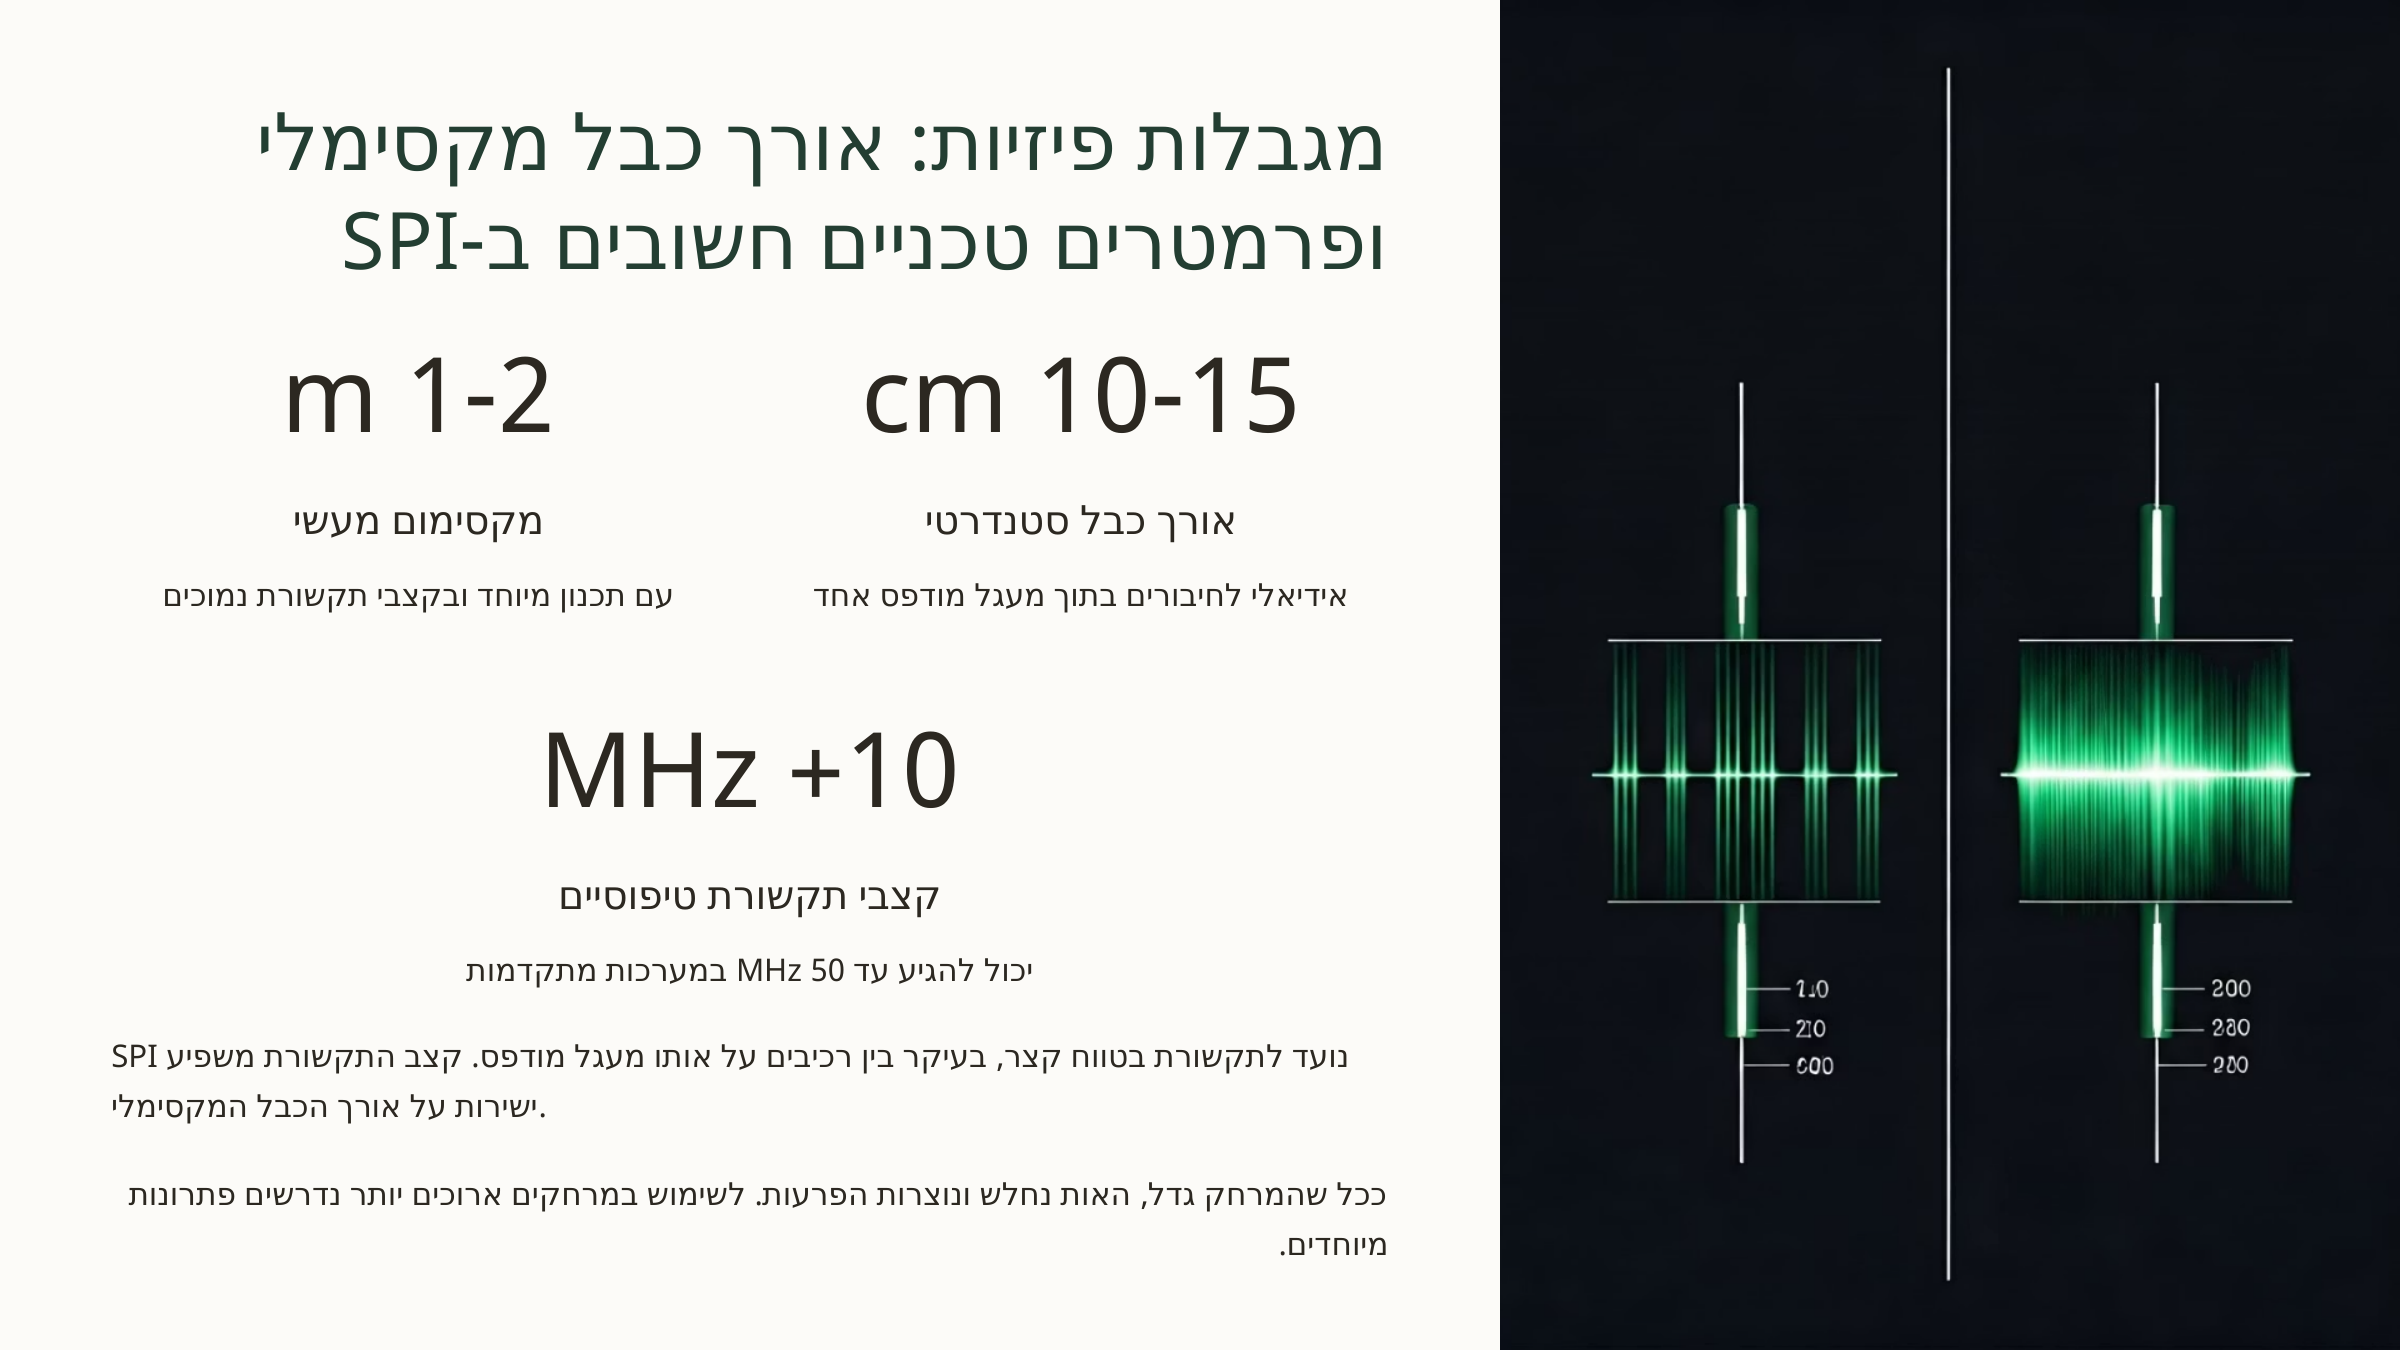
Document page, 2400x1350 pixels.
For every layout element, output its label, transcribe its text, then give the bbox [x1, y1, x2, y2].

text_box מקסימום מעשי [220, 493, 618, 544]
picture [1499, 0, 2400, 1350]
text_box 1-2 m [111, 349, 727, 455]
text_box מגבלות פיזיות: אורך כבל מקסימלי ופרמטרים טכניים חשובים ב-SPI [111, 87, 1389, 286]
text_box יכול להגיע עד 50 MHz במערכות מתקדמות [442, 937, 1058, 989]
text_box אורך כבל סטנדרטי [882, 493, 1280, 544]
text_box 10-15 cm [773, 349, 1389, 455]
text_box עם תכנון מיוחד ובקצבי תקשורת נמוכים [111, 562, 727, 614]
text_box ככל שהמרחק גדל, האות נחלש ונוצרות הפרעות. לשימוש במרחקים ארוכים יותר נדרשים פתרונות מיוחדים. [111, 1161, 1389, 1263]
text_box SPI נועד לתקשורת בטווח קצר, בעיקר בין רכיבים על אותו מעגל מודפס. קצב התקשורת משפיע ישירות על אורך הכבל המקסימלי. [111, 1024, 1389, 1126]
text_box קצבי תקשורת טיפוסיים [551, 868, 949, 919]
text_box 10+ MHz [442, 724, 1058, 830]
text_box אידיאלי לחיבורים בתוך מעגל מודפס אחד [773, 562, 1389, 614]
